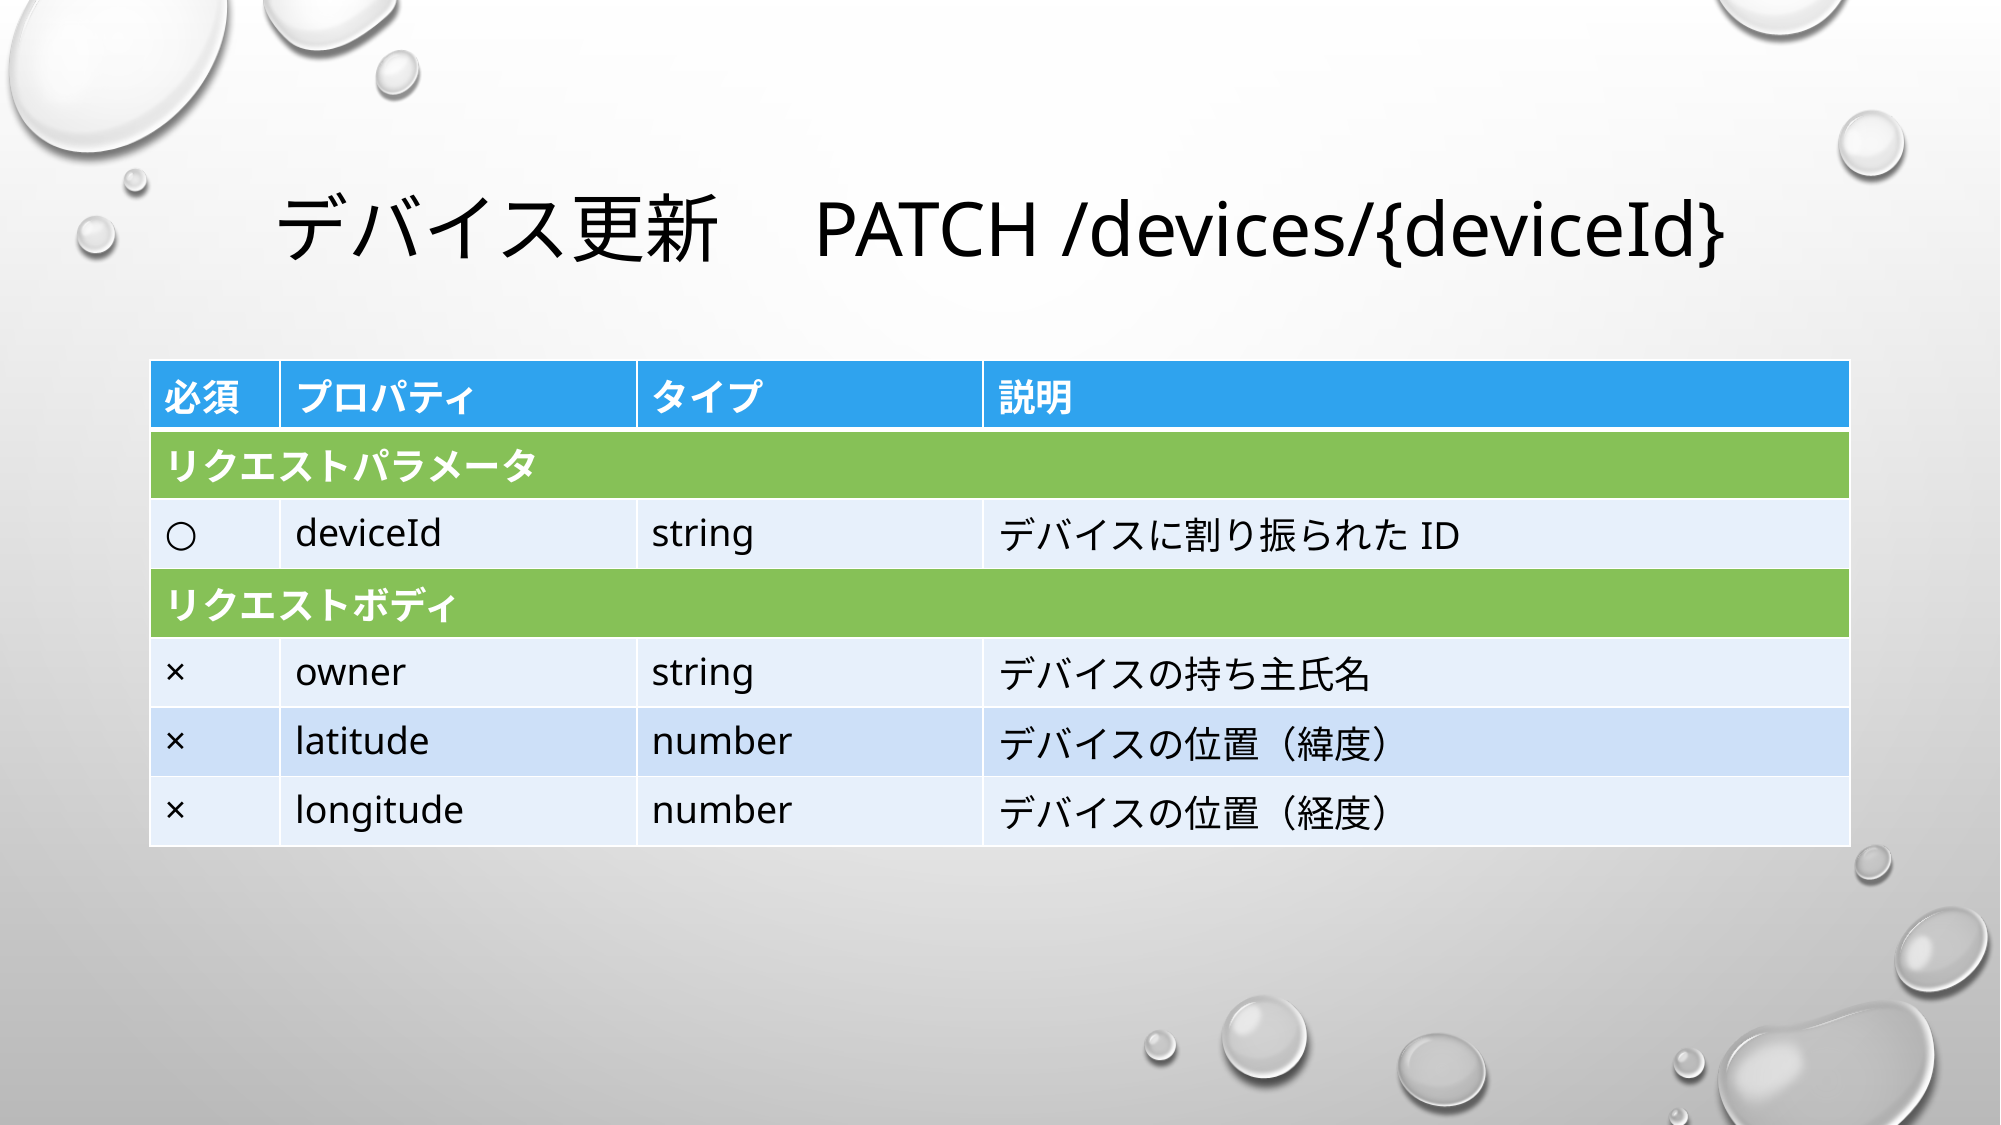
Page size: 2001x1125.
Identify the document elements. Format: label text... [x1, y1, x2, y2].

table_cell ○ [151, 500, 279, 568]
table_header 説明 [984, 361, 1849, 427]
table_cell デバイスに割り振られたID [984, 500, 1849, 568]
table_cell owner [281, 639, 636, 706]
table_cell longitude [281, 777, 636, 845]
title デバイス更新 PATCH /devices/{deviceId} [149, 101, 1851, 359]
table_cell number [638, 708, 982, 776]
table_header 必須 [151, 361, 279, 427]
picture [0, 0, 2000, 1125]
table_header タイプ [638, 361, 982, 427]
table_header プロパティ [281, 361, 636, 427]
table_cell string [638, 639, 982, 706]
table_cell latitude [281, 708, 636, 776]
table_cell デバイスの持ち主氏名 [984, 639, 1849, 706]
table_cell × [151, 708, 279, 776]
table_cell × [151, 639, 279, 706]
table_cell リクエストボディ [151, 569, 1849, 637]
table_cell string [638, 500, 982, 568]
table_cell deviceId [281, 500, 636, 568]
table_cell デバイスの位置（経度） [984, 777, 1849, 845]
table_cell number [638, 777, 982, 845]
table_cell デバイスの位置（緯度） [984, 708, 1849, 776]
table_cell × [151, 777, 279, 845]
table_cell リクエストパラメータ [151, 432, 1849, 498]
